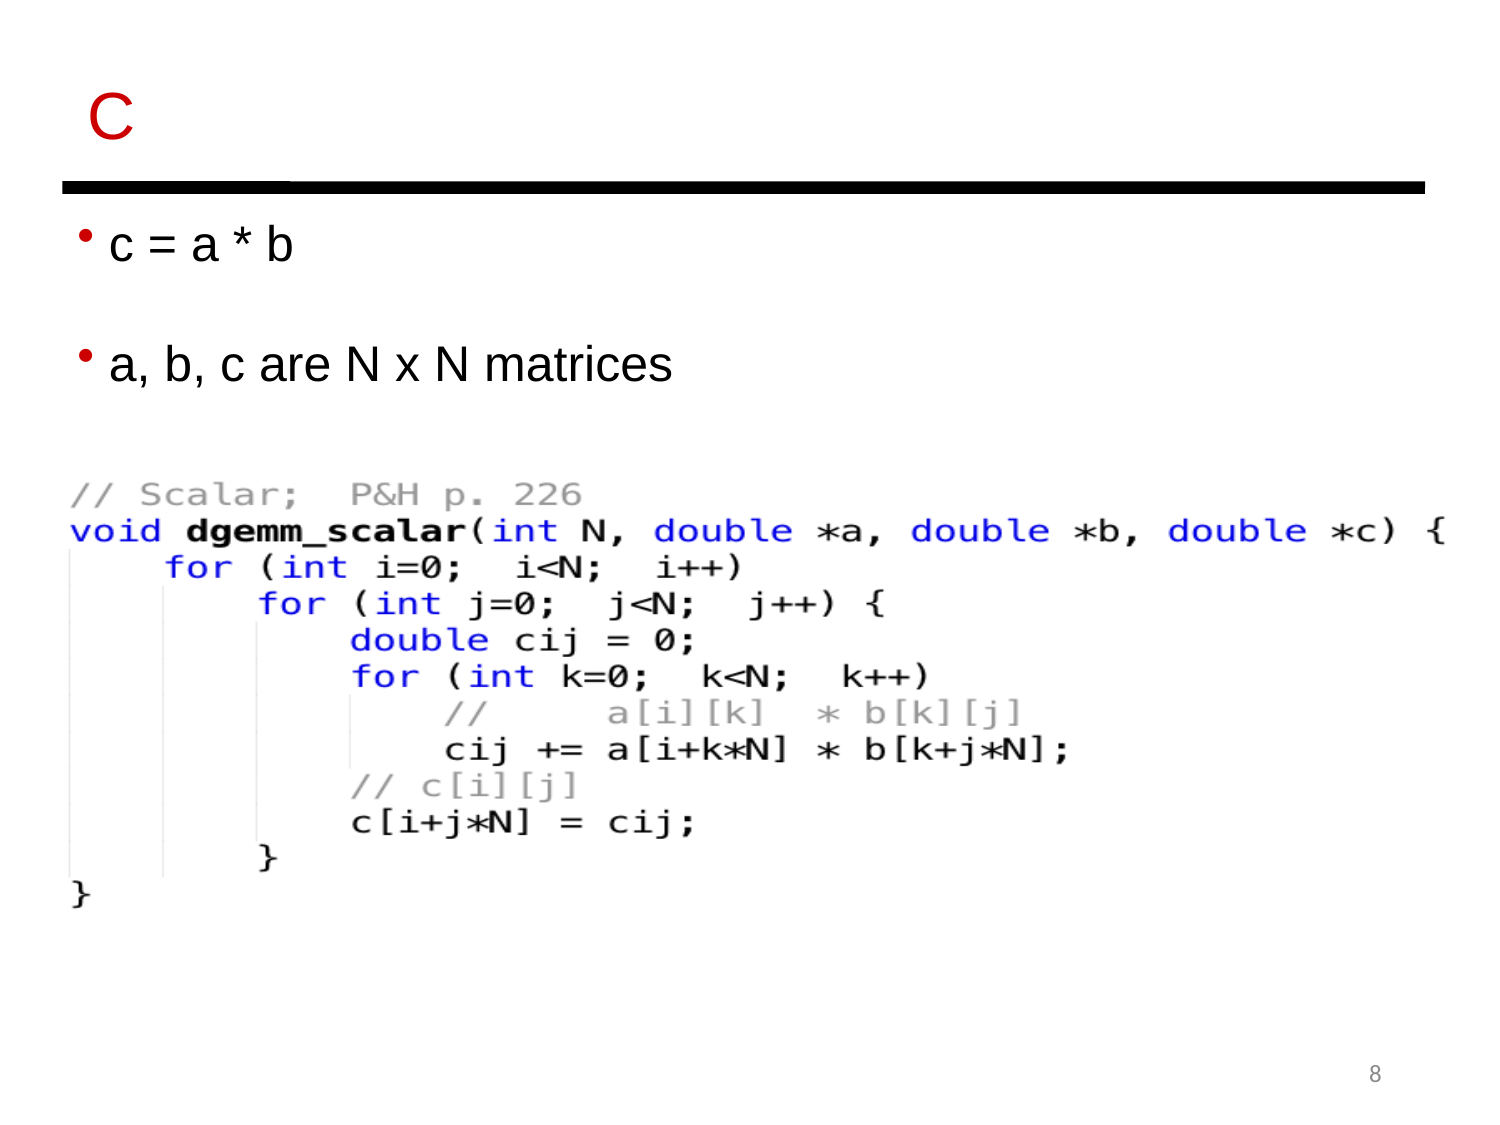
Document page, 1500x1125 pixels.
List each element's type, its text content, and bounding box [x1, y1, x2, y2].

text_box C [72, 65, 1228, 160]
text_box c = a * b a, b, c are N x N matrices [62, 203, 1455, 399]
slide_number 8 [1059, 1042, 1397, 1103]
picture [64, 475, 1461, 923]
